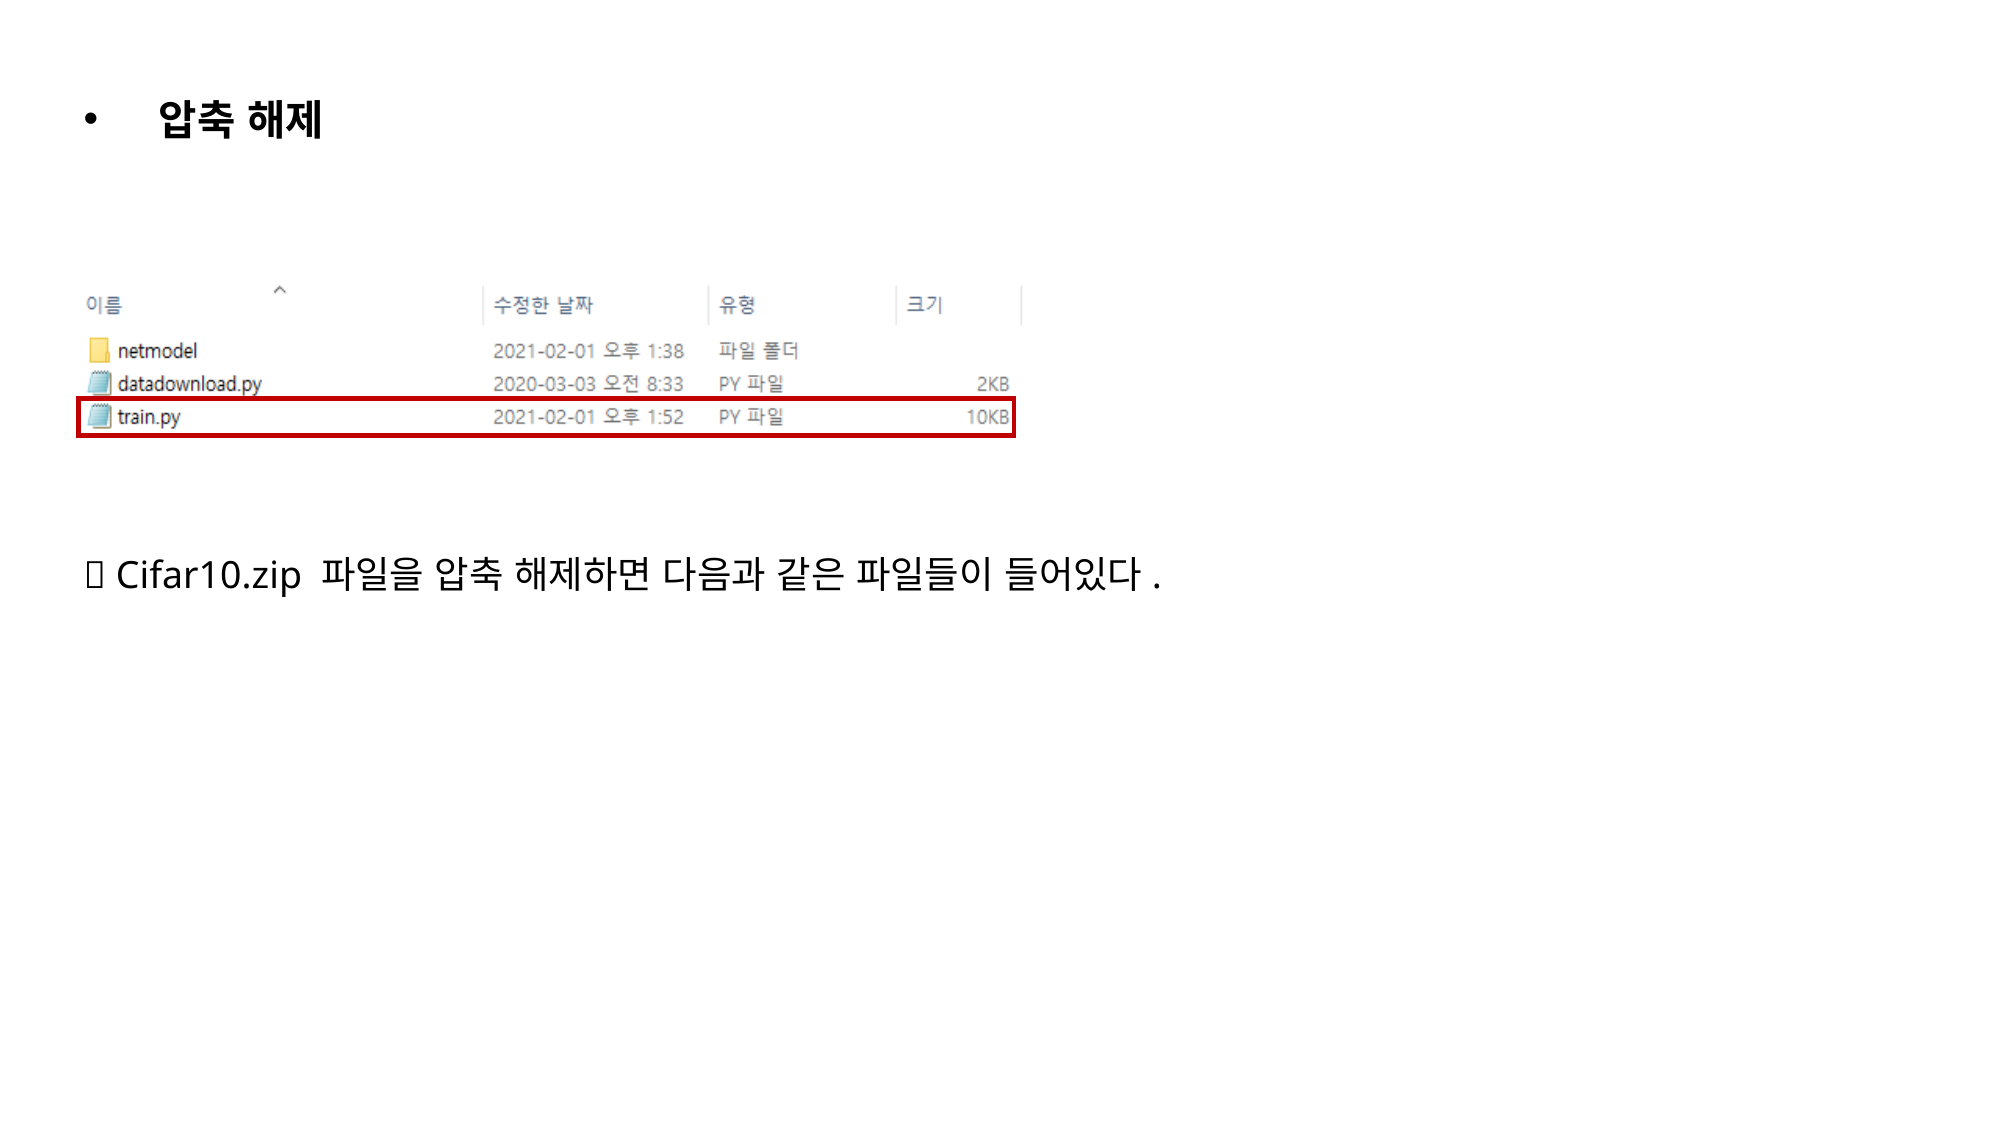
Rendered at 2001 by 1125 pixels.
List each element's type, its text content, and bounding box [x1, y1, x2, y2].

picture [68, 283, 1049, 443]
text_box 압축 해제 [68, 85, 797, 151]
text_box  Cifar10.zip 파일을 압축 해제하면 다음과 같은 파일들이 들어있다. [68, 543, 1459, 604]
